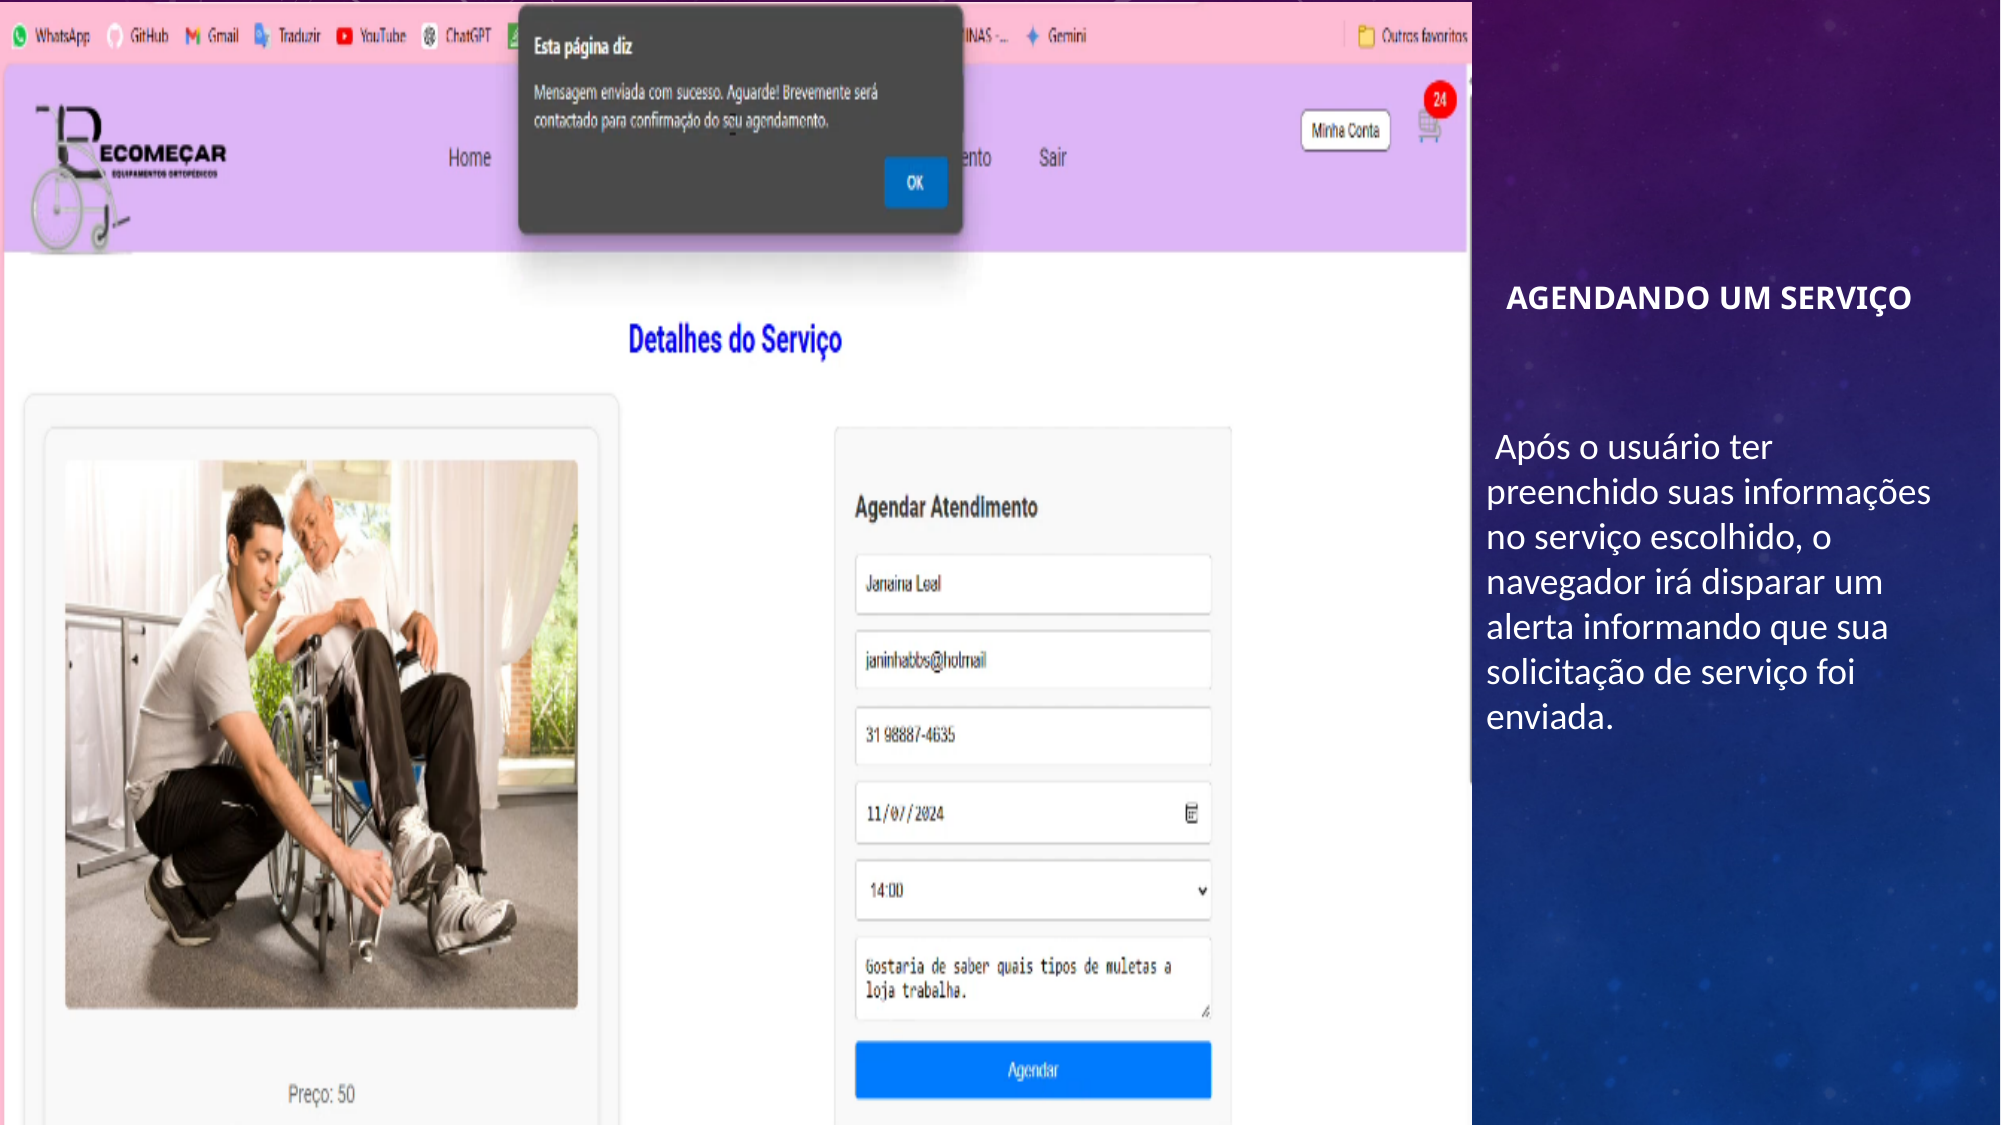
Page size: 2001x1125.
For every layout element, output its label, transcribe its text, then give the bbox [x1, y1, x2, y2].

text_box Após o usuário ter preenchido suas informações no serviço escolhido, o navegador irá disparar um alerta informando que sua solicitação de serviço foi enviada. [1477, 415, 1956, 745]
picture [0, 0, 2001, 1125]
text_box AGENDANDO UM SERVIÇO [1491, 271, 2000, 324]
